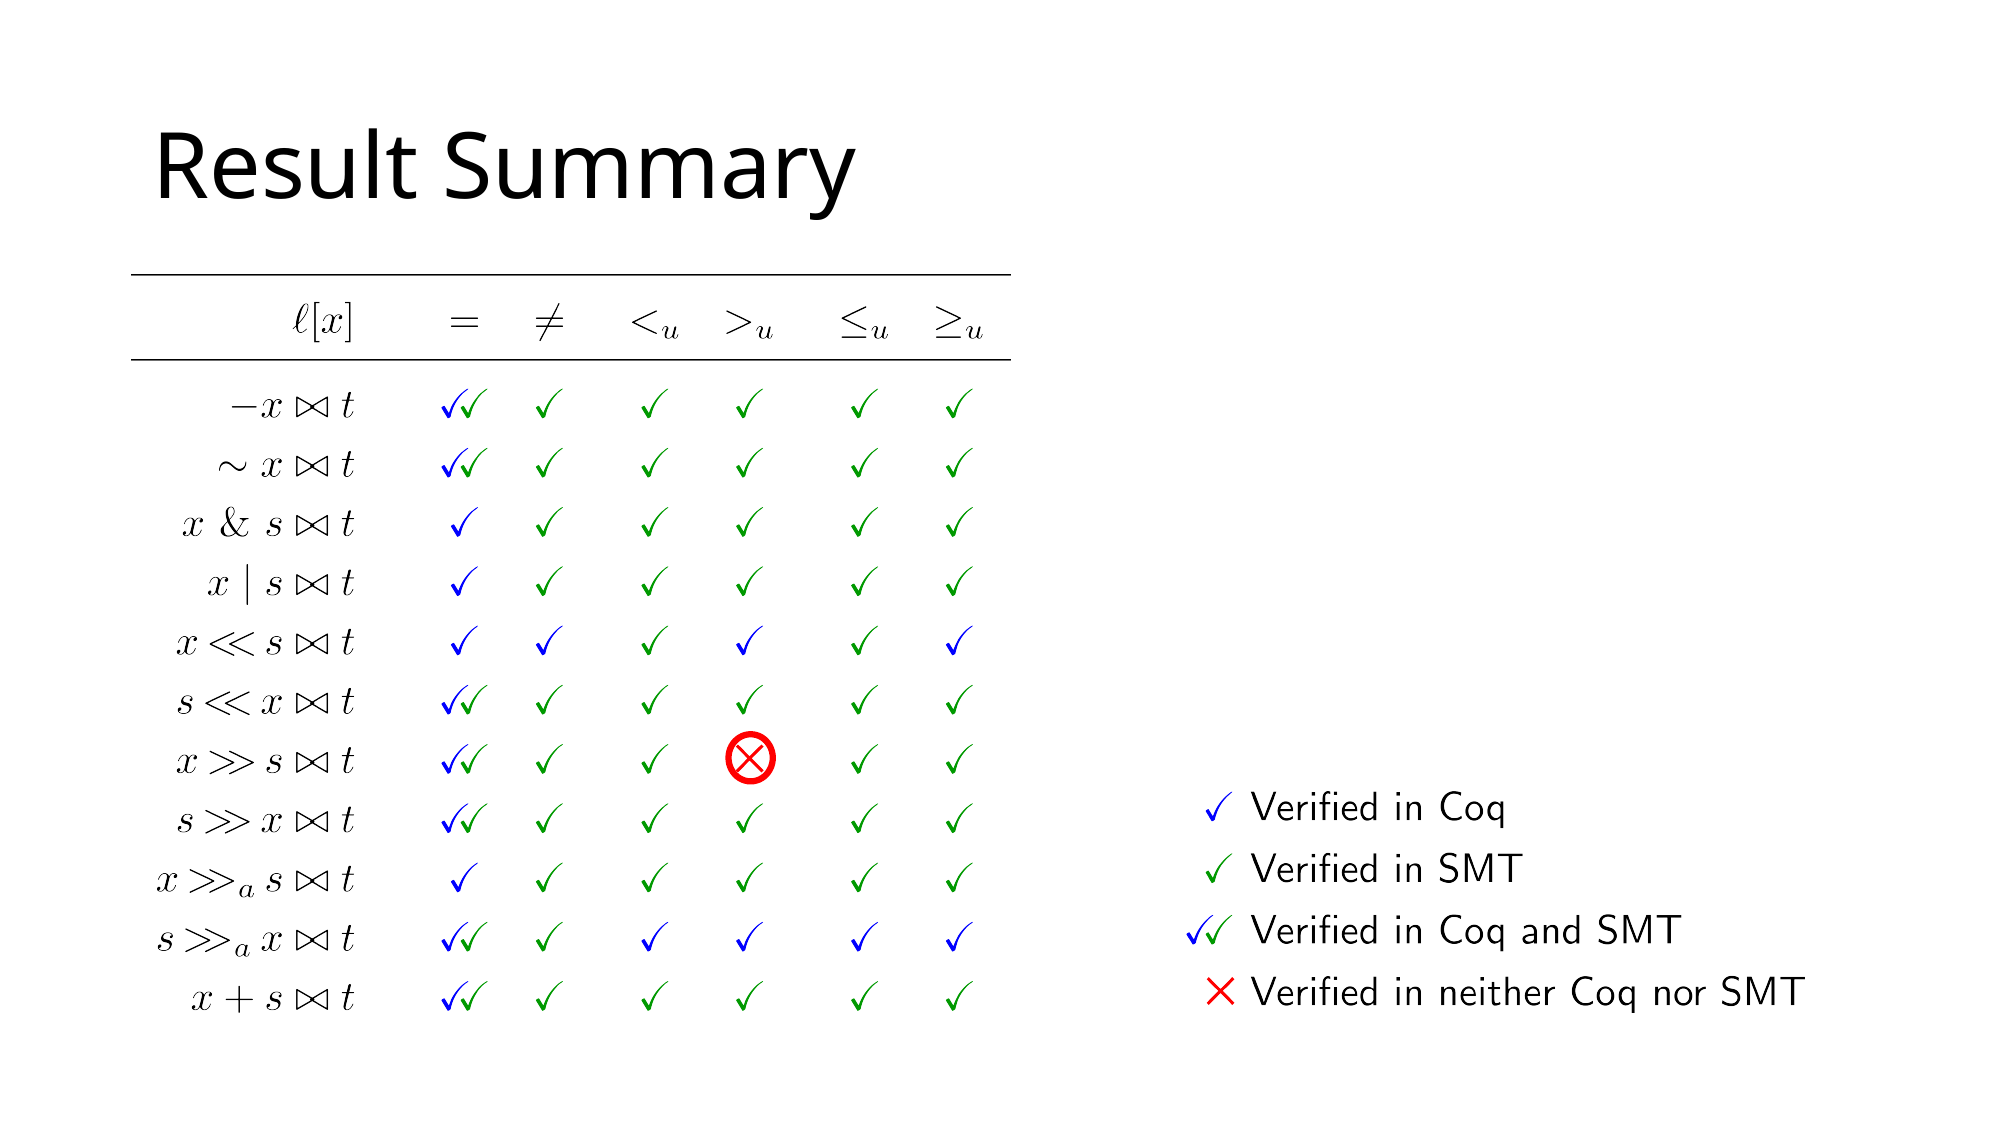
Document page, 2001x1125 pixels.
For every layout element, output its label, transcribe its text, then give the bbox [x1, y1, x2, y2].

title Result Summary [137, 59, 1863, 278]
picture [131, 274, 1011, 1013]
picture [1186, 791, 1805, 1013]
